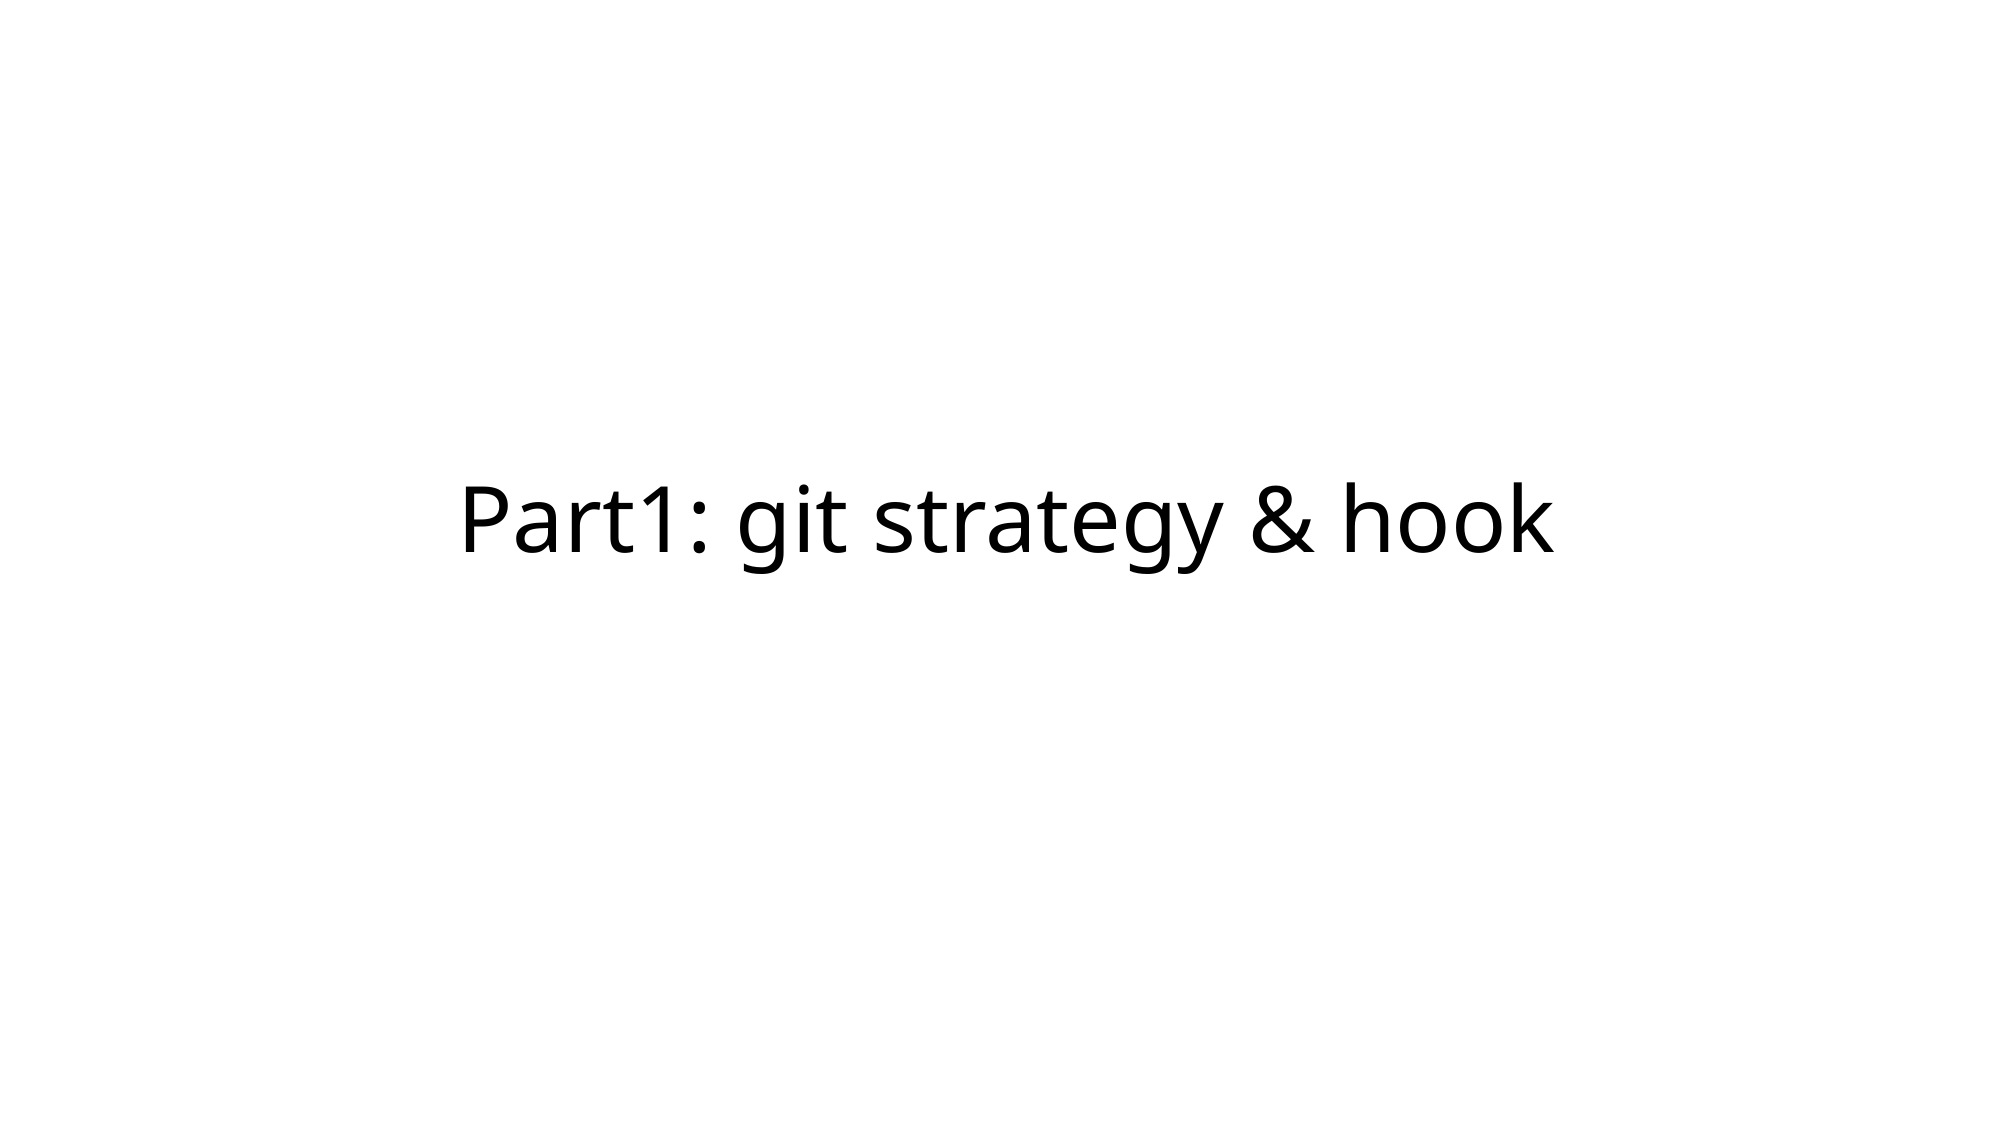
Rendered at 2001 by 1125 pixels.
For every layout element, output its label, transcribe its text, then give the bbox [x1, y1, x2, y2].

title Part1: git strategy & hook [144, 413, 1870, 632]
